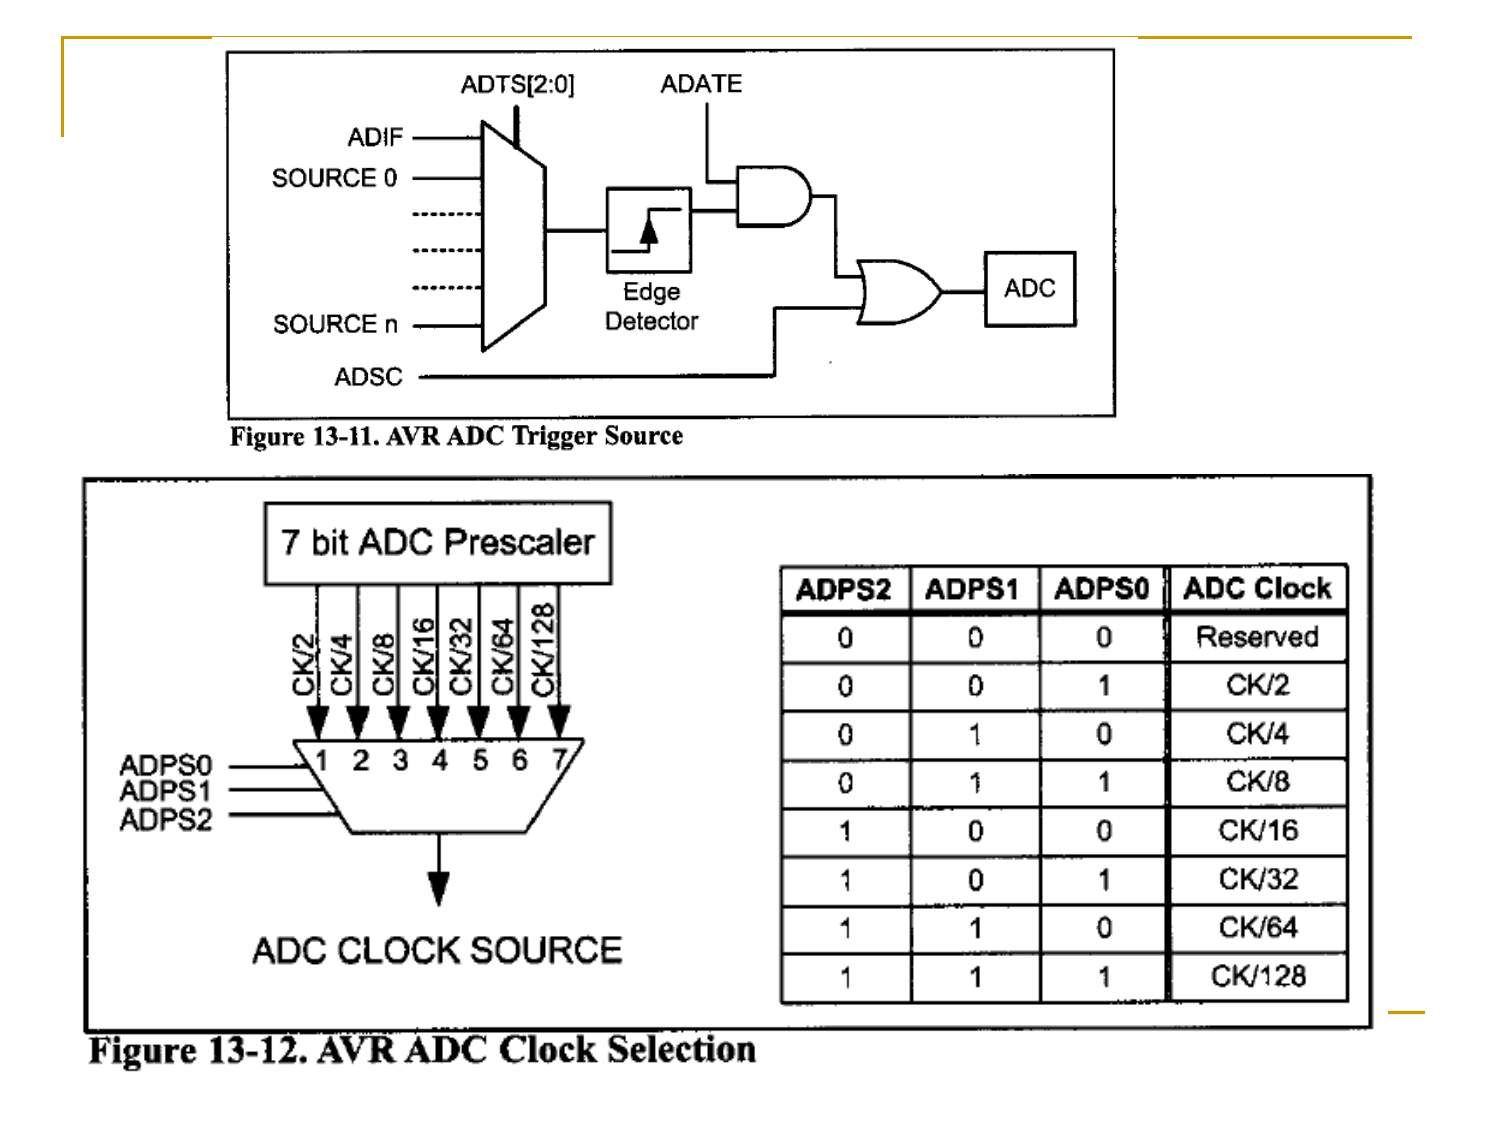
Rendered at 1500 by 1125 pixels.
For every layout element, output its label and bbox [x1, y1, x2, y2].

picture [212, 37, 1138, 459]
picture [67, 474, 1388, 1080]
